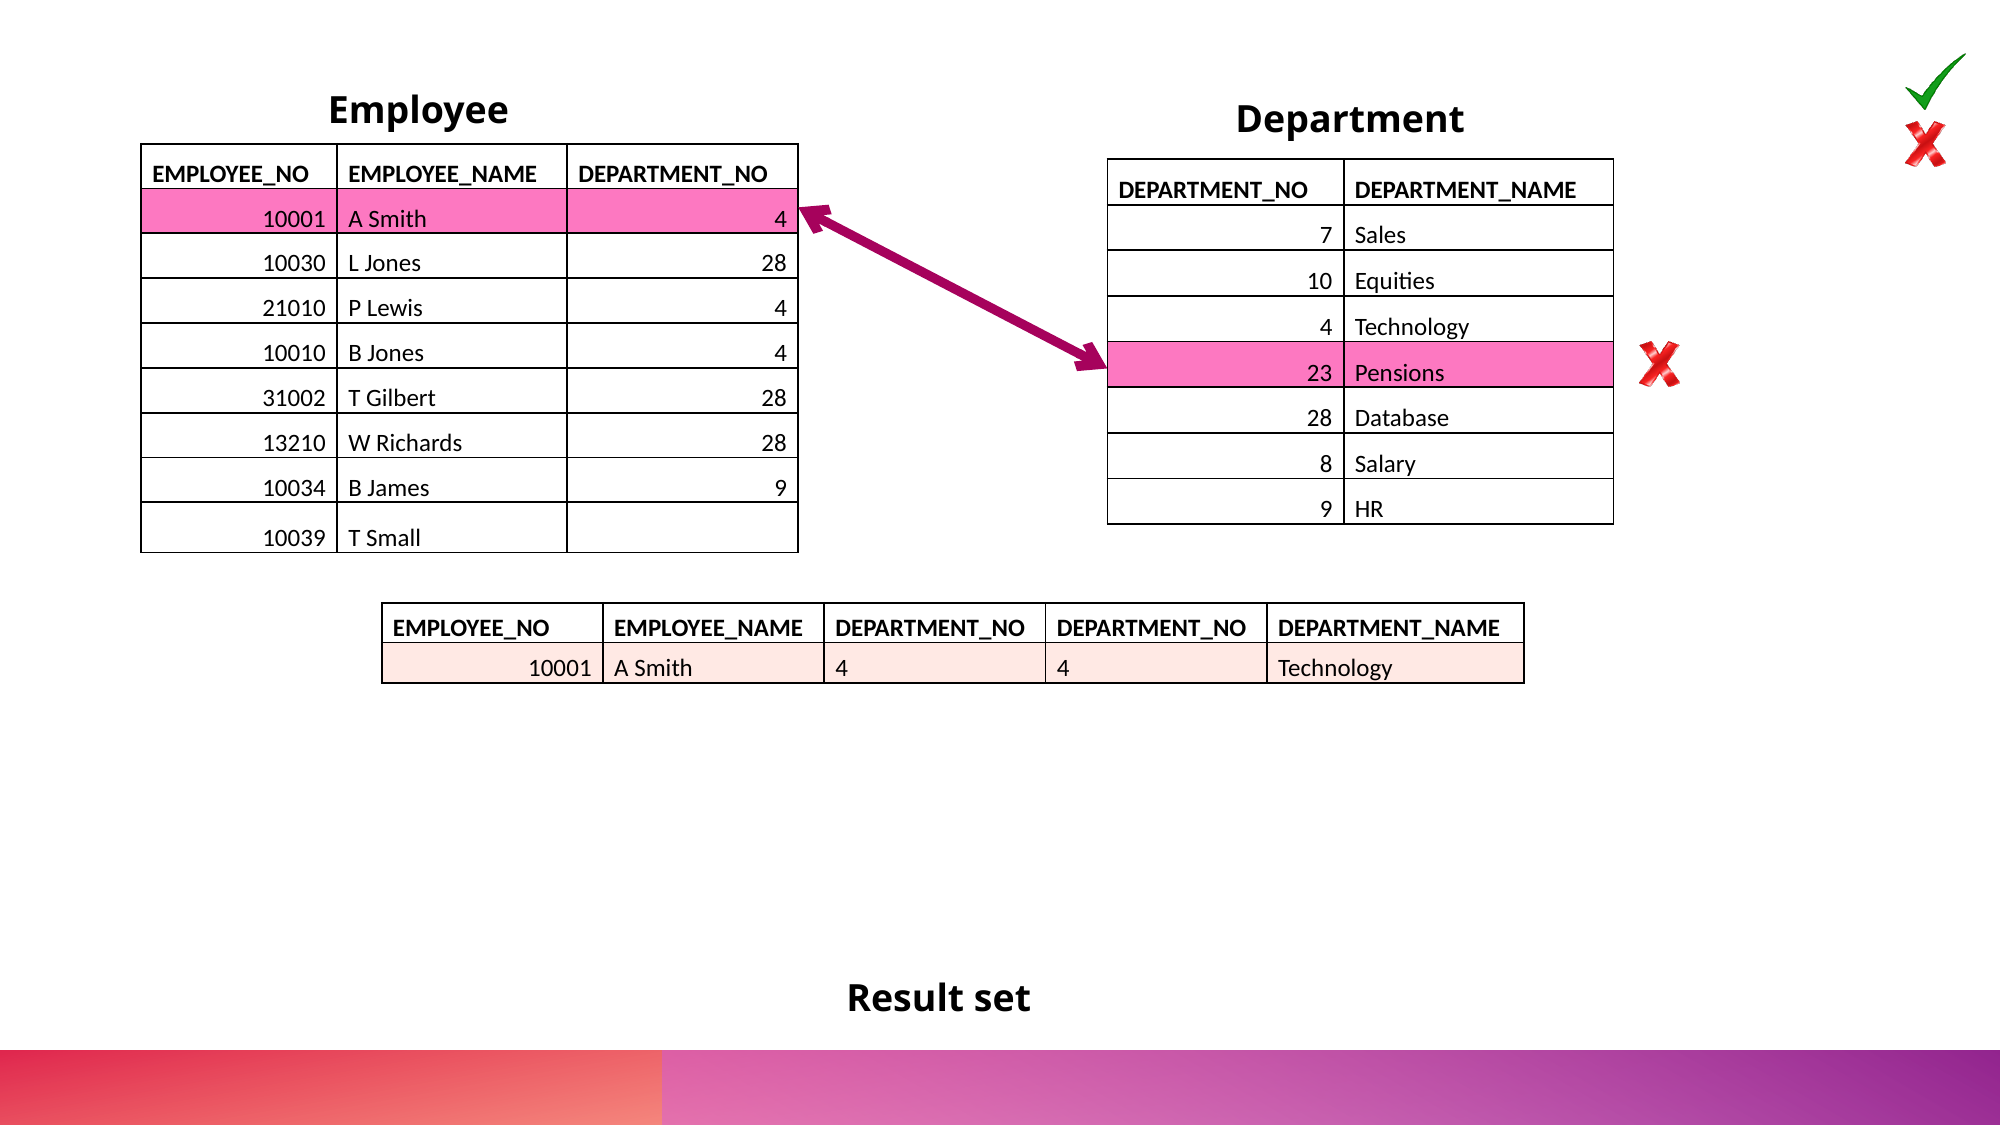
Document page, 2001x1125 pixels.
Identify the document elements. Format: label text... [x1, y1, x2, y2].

table_cell [568, 503, 797, 552]
table_cell A Smith [338, 189, 566, 232]
table_cell 10010 [142, 324, 336, 367]
table_cell HR [1345, 479, 1613, 523]
table_cell T Small [338, 503, 566, 552]
table_cell Technology [1345, 297, 1613, 341]
table_cell 10030 [142, 234, 336, 277]
table_cell 7 [1108, 206, 1343, 249]
table_cell 4 [1108, 297, 1343, 341]
table_header DEPARTMENT_NO [1046, 604, 1266, 642]
table_header EMPLOYEE_NO [383, 604, 602, 642]
table_cell T Gilbert [338, 369, 566, 412]
table_cell 28 [568, 414, 797, 457]
table_cell 4 [825, 643, 1045, 682]
table_cell P Lewis [338, 279, 566, 322]
table_cell 28 [568, 369, 797, 412]
table_header EMPLOYEE_NAME [338, 145, 566, 188]
table_cell Pensions [1345, 342, 1613, 386]
table_cell Sales [1345, 206, 1613, 249]
table_cell Database [1345, 388, 1613, 432]
table_cell 8 [1108, 434, 1343, 478]
table_header DEPARTMENT_NO [1108, 160, 1343, 204]
picture [1905, 53, 1966, 110]
table_header DEPARTMENT_NAME [1268, 604, 1523, 642]
table_cell A Smith [604, 643, 823, 682]
table_cell B James [338, 458, 566, 501]
table_cell Equities [1345, 251, 1613, 295]
picture [1905, 121, 1946, 167]
table_header DEPARTMENT_NO [568, 145, 797, 188]
table_header EMPLOYEE_NO [142, 145, 336, 188]
table_cell W Richards [338, 414, 566, 457]
table_header DEPARTMENT_NO [825, 604, 1045, 642]
table_cell L Jones [338, 234, 566, 277]
table_cell 9 [1108, 479, 1343, 523]
table_header EMPLOYEE_NAME [604, 604, 823, 642]
text_box Department [1220, 87, 1486, 147]
table_cell 4 [1046, 643, 1266, 682]
table_cell 31002 [142, 369, 336, 412]
table_cell 23 [1108, 342, 1343, 386]
table_cell 4 [568, 324, 797, 367]
table_cell B Jones [338, 324, 566, 367]
picture [1639, 341, 1680, 387]
table_cell Salary [1345, 434, 1613, 478]
table_cell 10034 [142, 458, 336, 501]
table_cell Technology [1268, 643, 1523, 682]
table_cell 10001 [142, 189, 336, 232]
table_cell 10 [1108, 251, 1343, 295]
table_header DEPARTMENT_NAME [1345, 160, 1613, 204]
table_cell 4 [568, 189, 797, 232]
table_cell 28 [1108, 388, 1343, 432]
table_cell 9 [568, 458, 797, 501]
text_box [798, 207, 1108, 369]
text_box Employee [313, 78, 535, 139]
table_cell 10039 [142, 503, 336, 552]
table_cell 13210 [142, 414, 336, 457]
table_cell 28 [568, 234, 797, 277]
table_cell 4 [568, 279, 797, 322]
text_box Result set [831, 966, 1072, 1027]
table_cell 21010 [142, 279, 336, 322]
table_cell 10001 [383, 643, 602, 682]
